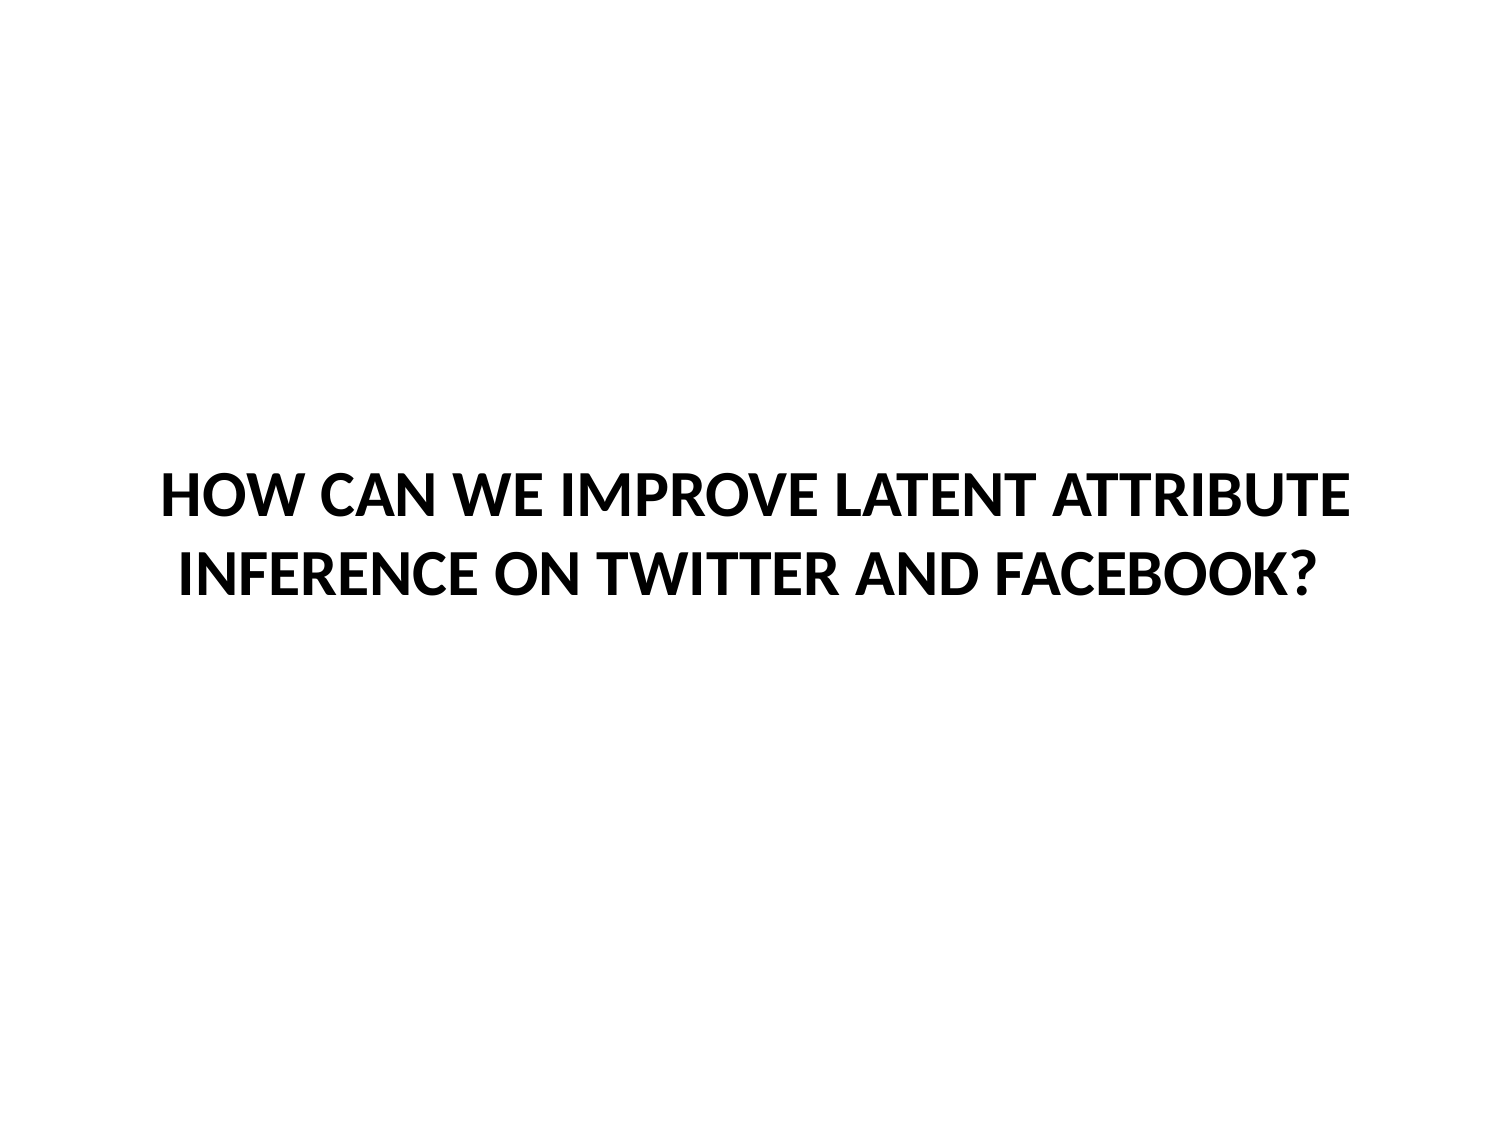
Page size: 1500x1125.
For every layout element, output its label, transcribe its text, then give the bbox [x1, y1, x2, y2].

title How can we improve Latent Attribute Inference on Twitter and Facebook? [118, 443, 1394, 667]
